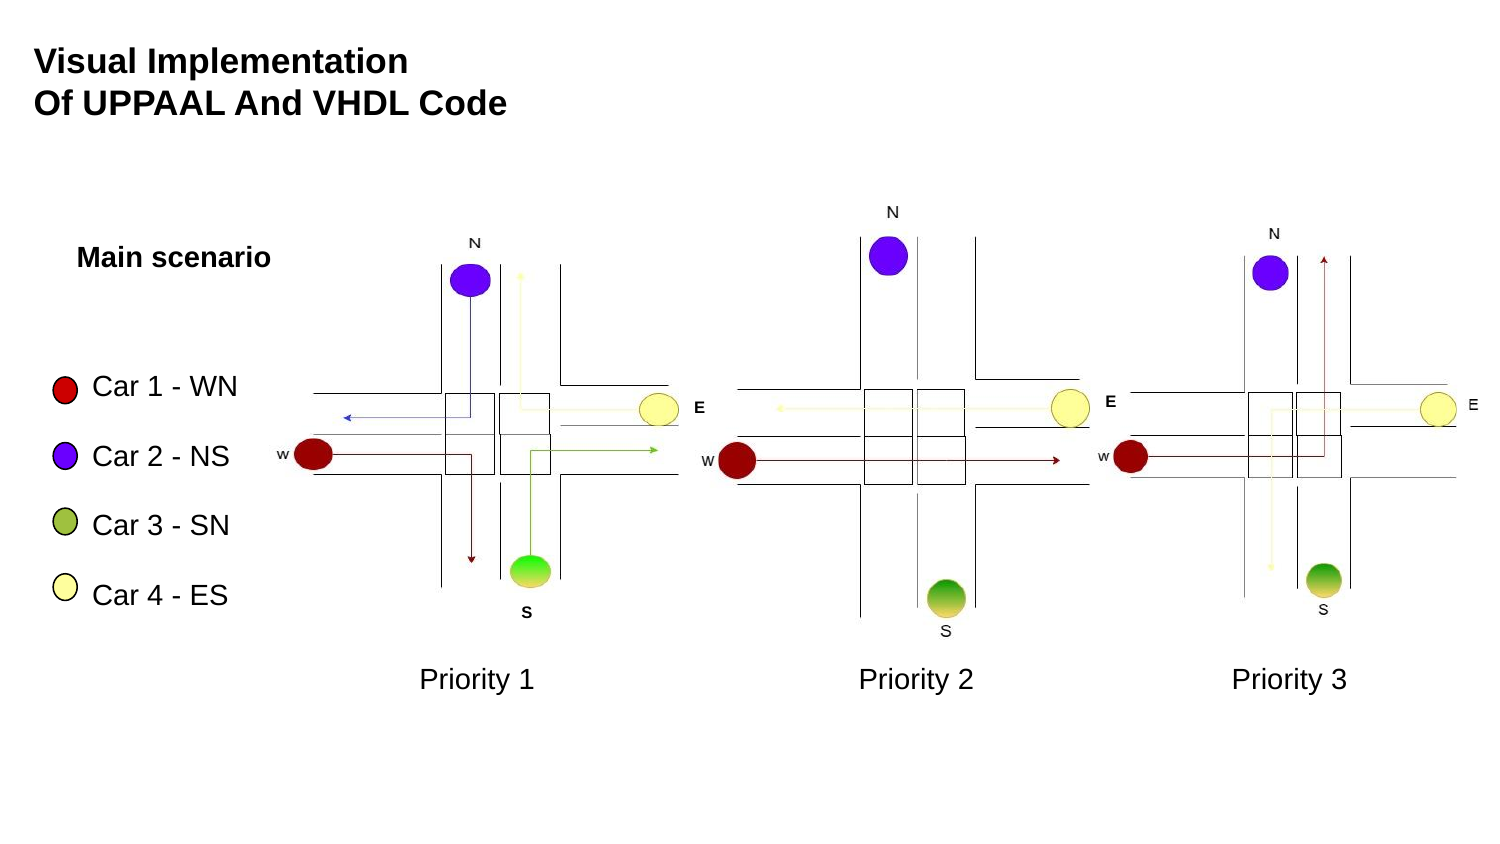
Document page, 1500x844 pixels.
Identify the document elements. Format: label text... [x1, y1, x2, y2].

text_box Priority 2 [843, 655, 1017, 711]
text_box Priority 1 [404, 645, 578, 711]
picture [253, 197, 1500, 646]
text_box Main scenario [61, 223, 562, 289]
text_box Priority 3 [1216, 645, 1418, 711]
text_box S [506, 601, 673, 633]
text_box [52, 351, 344, 630]
text_box Visual Implementation Of UPPAAL And VHDL Code [18, 22, 545, 138]
